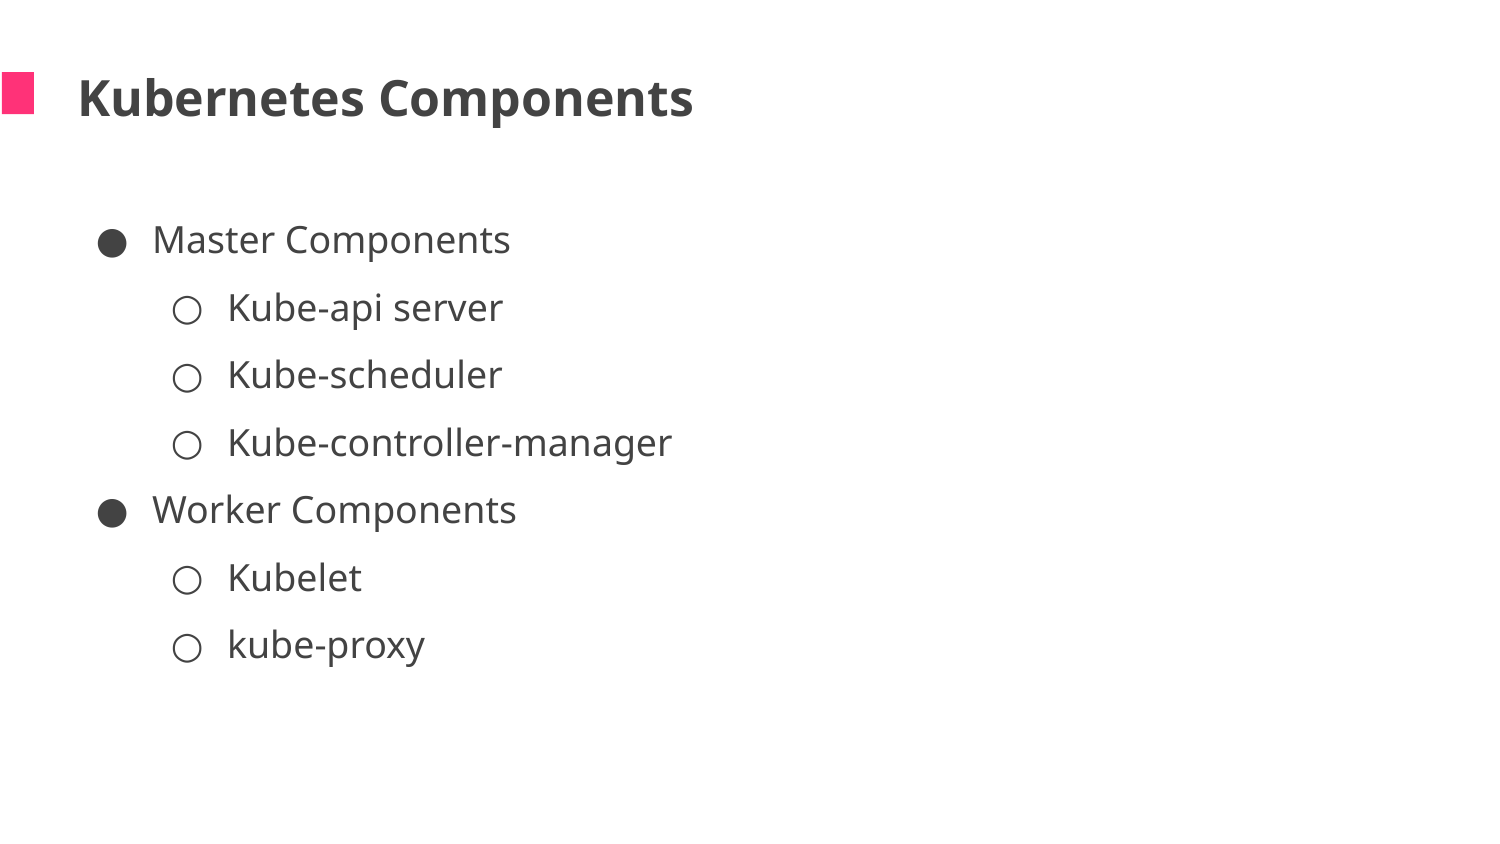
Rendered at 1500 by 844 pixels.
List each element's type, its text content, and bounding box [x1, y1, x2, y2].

text_box Kubernetes Components Master Components Kube-api server Kube-scheduler Kube-controller-manager Worker Components Kubelet kube-proxy [62, 51, 1448, 817]
text_box [1, 72, 34, 115]
